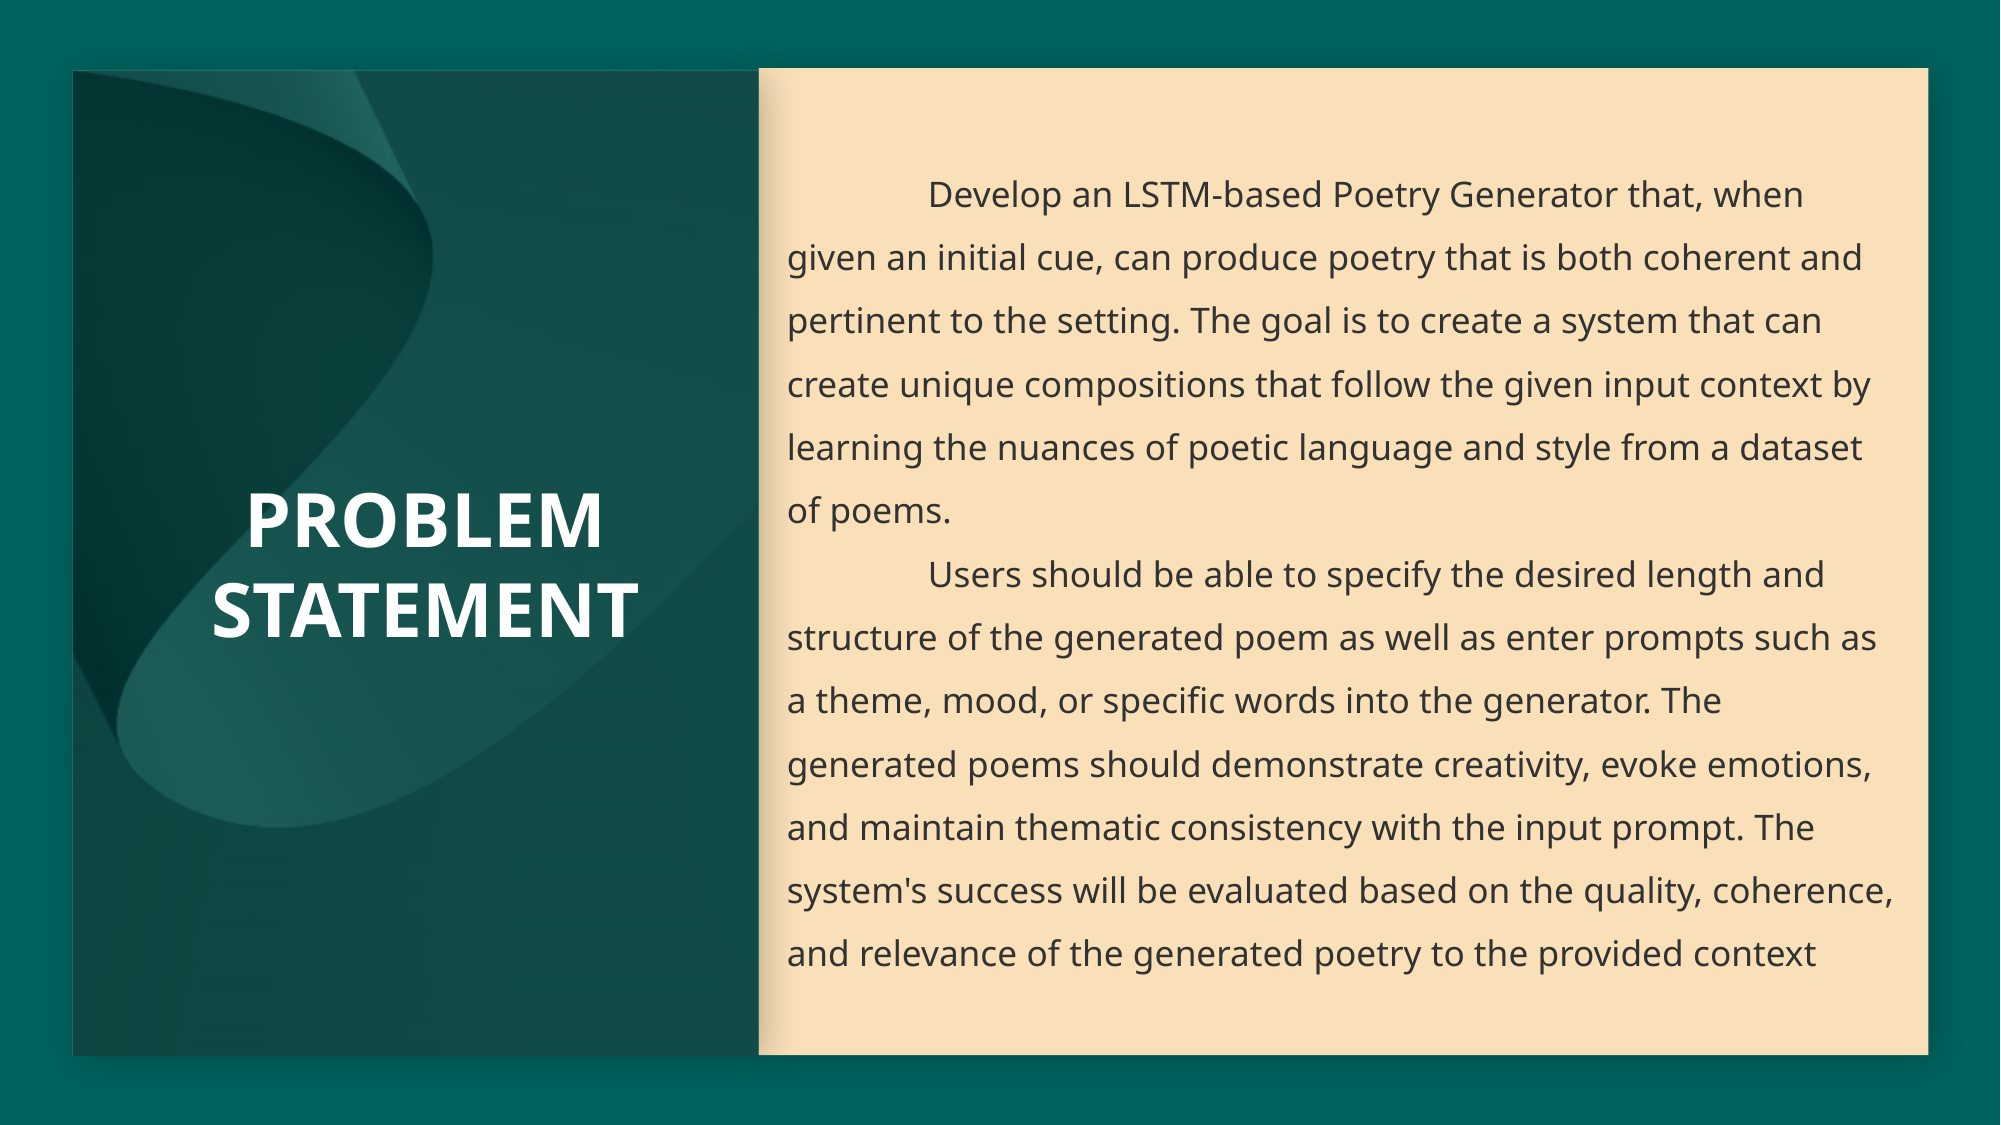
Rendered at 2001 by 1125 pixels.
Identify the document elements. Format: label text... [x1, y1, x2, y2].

title PROBLEM STATEMENT [98, 151, 753, 974]
list Develop an LSTM-based Poetry Generator that, when given an initial cue, can produce poetry that is both coherent and pertinent to the setting. The goal is to create a system that can create unique compositions that follow the given input context by learning the nuances of poetic language and style from a dataset of poems. Users should be able to specify the desired length and structure of the generated poem as well as enter prompts such as a theme, mood, or specific words into the generator. The generated poems should demonstrate creativity, evoke emotions, and maintain thematic consistency with the input prompt. The system's success will be evaluated based on the quality, coherence, and relevance of the generated poetry to the provided context [786, 109, 1902, 1016]
